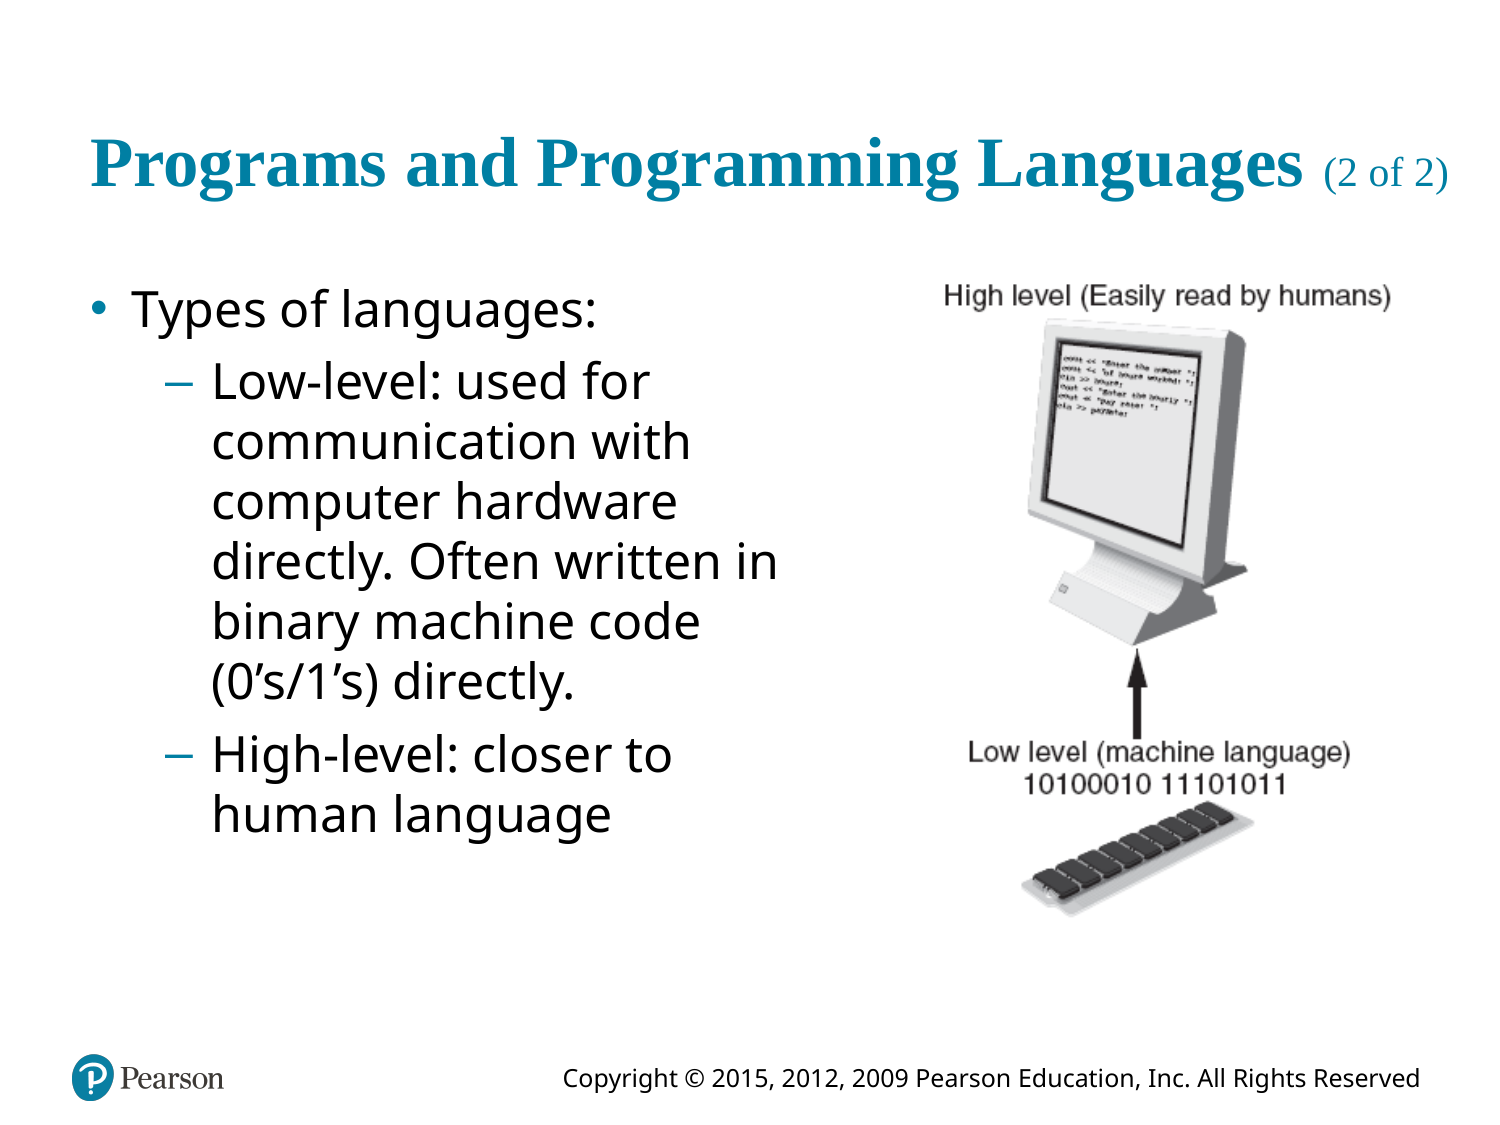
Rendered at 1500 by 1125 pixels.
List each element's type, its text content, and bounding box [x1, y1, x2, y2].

picture [98, 1054, 224, 1101]
title Programs and Programming Languages (2 of 2) [75, 0, 1470, 216]
picture [80, 1063, 106, 1088]
picture [72, 1087, 83, 1101]
picture [72, 1054, 88, 1070]
list Types of languages: Low-level: used for communication with computer hardware directly. Often written in binary machine code (0’s/1’s) directly. High-level: closer to human language [75, 262, 840, 931]
picture [893, 262, 1406, 924]
